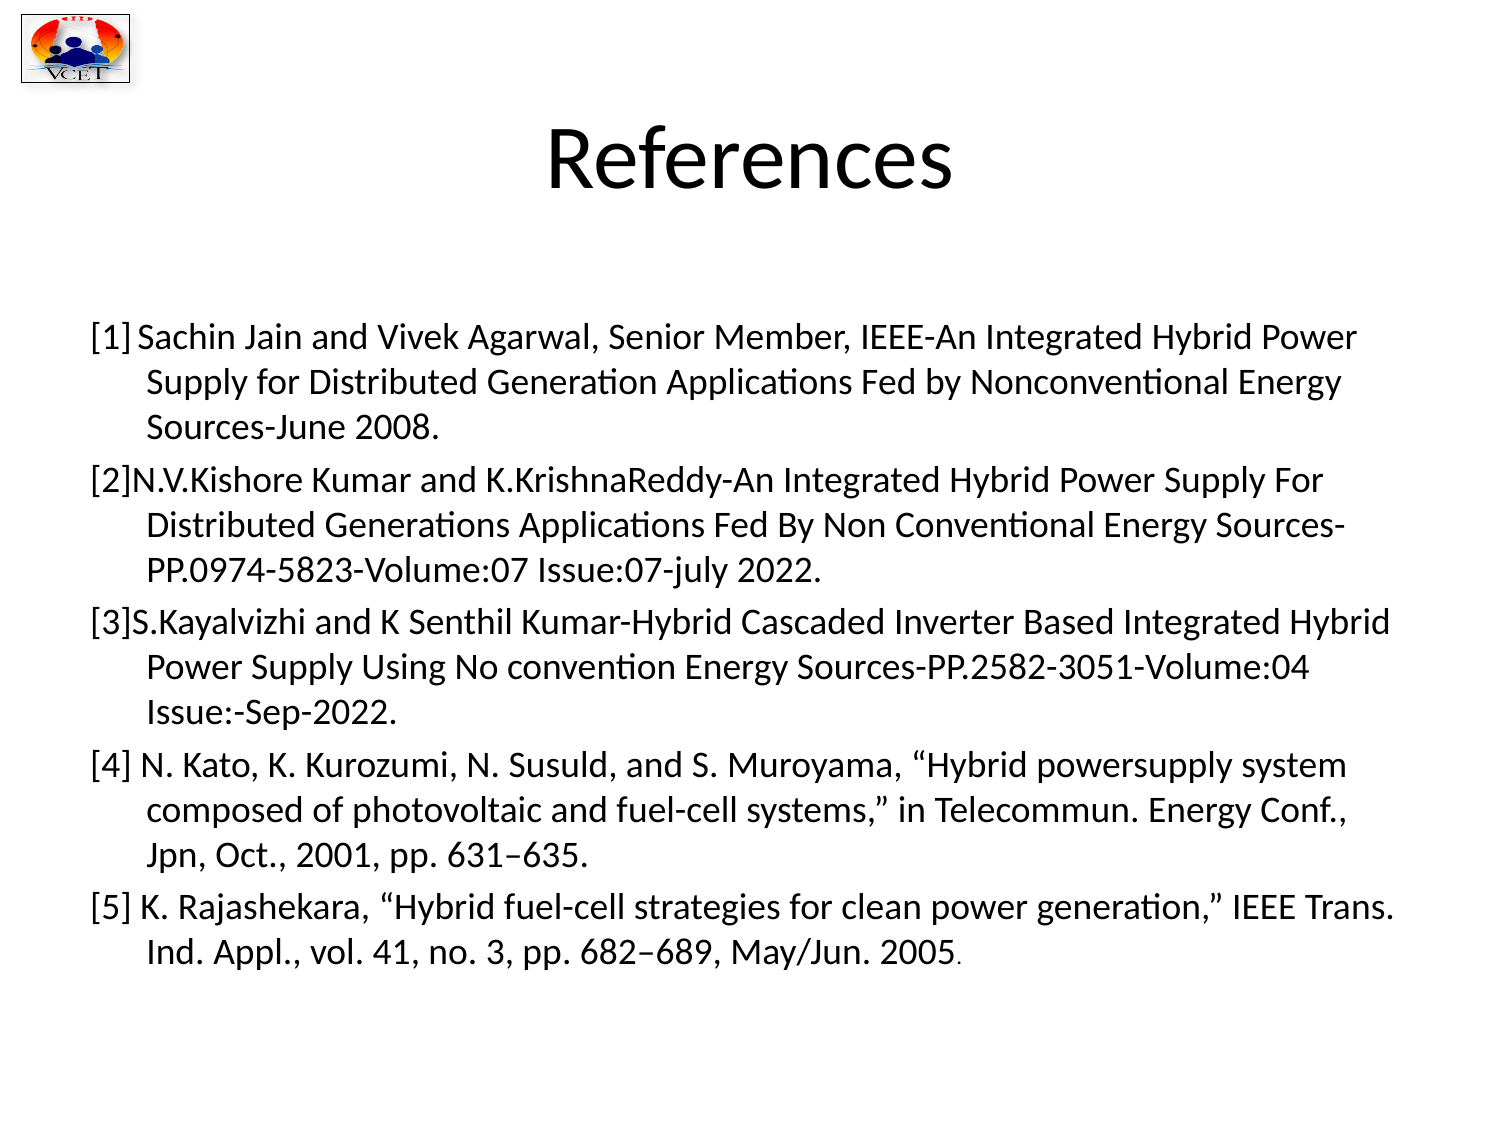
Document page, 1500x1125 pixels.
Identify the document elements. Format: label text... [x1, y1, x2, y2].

picture [21, 14, 130, 83]
list [1] Sachin Jain and Vivek Agarwal, Senior Member, IEEE-An Integrated Hybrid Power Supply for Distributed Generation Applications Fed by Nonconventional Energy Sources-June 2008. [2]N.V.Kishore Kumar and K.KrishnaReddy-An Integrated Hybrid Power Supply For Distributed Generations Applications Fed By Non Conventional Energy Sources-PP.0974-5823-Volume:07 Issue:07-july 2022. [3]S.Kayalvizhi and K Senthil Kumar-Hybrid Cascaded Inverter Based Integrated Hybrid Power Supply Using No convention Energy Sources-PP.2582-3051-Volume:04 Issue:-Sep-2022. [4] N. Kato, K. Kurozumi, N. Susuld, and S. Muroyama, “Hybrid powersupply system composed of photovoltaic and fuel-cell systems,” in Telecommun. Energy Conf., Jpn, Oct., 2001, pp. 631–635. [5] K. Rajashekara, “Hybrid fuel-cell strategies for clean power generation,” IEEE Trans. Ind. Appl., vol. 41, no. 3, pp. 682–689, May/Jun. 2005. [75, 304, 1430, 1067]
title References [75, 58, 1425, 247]
